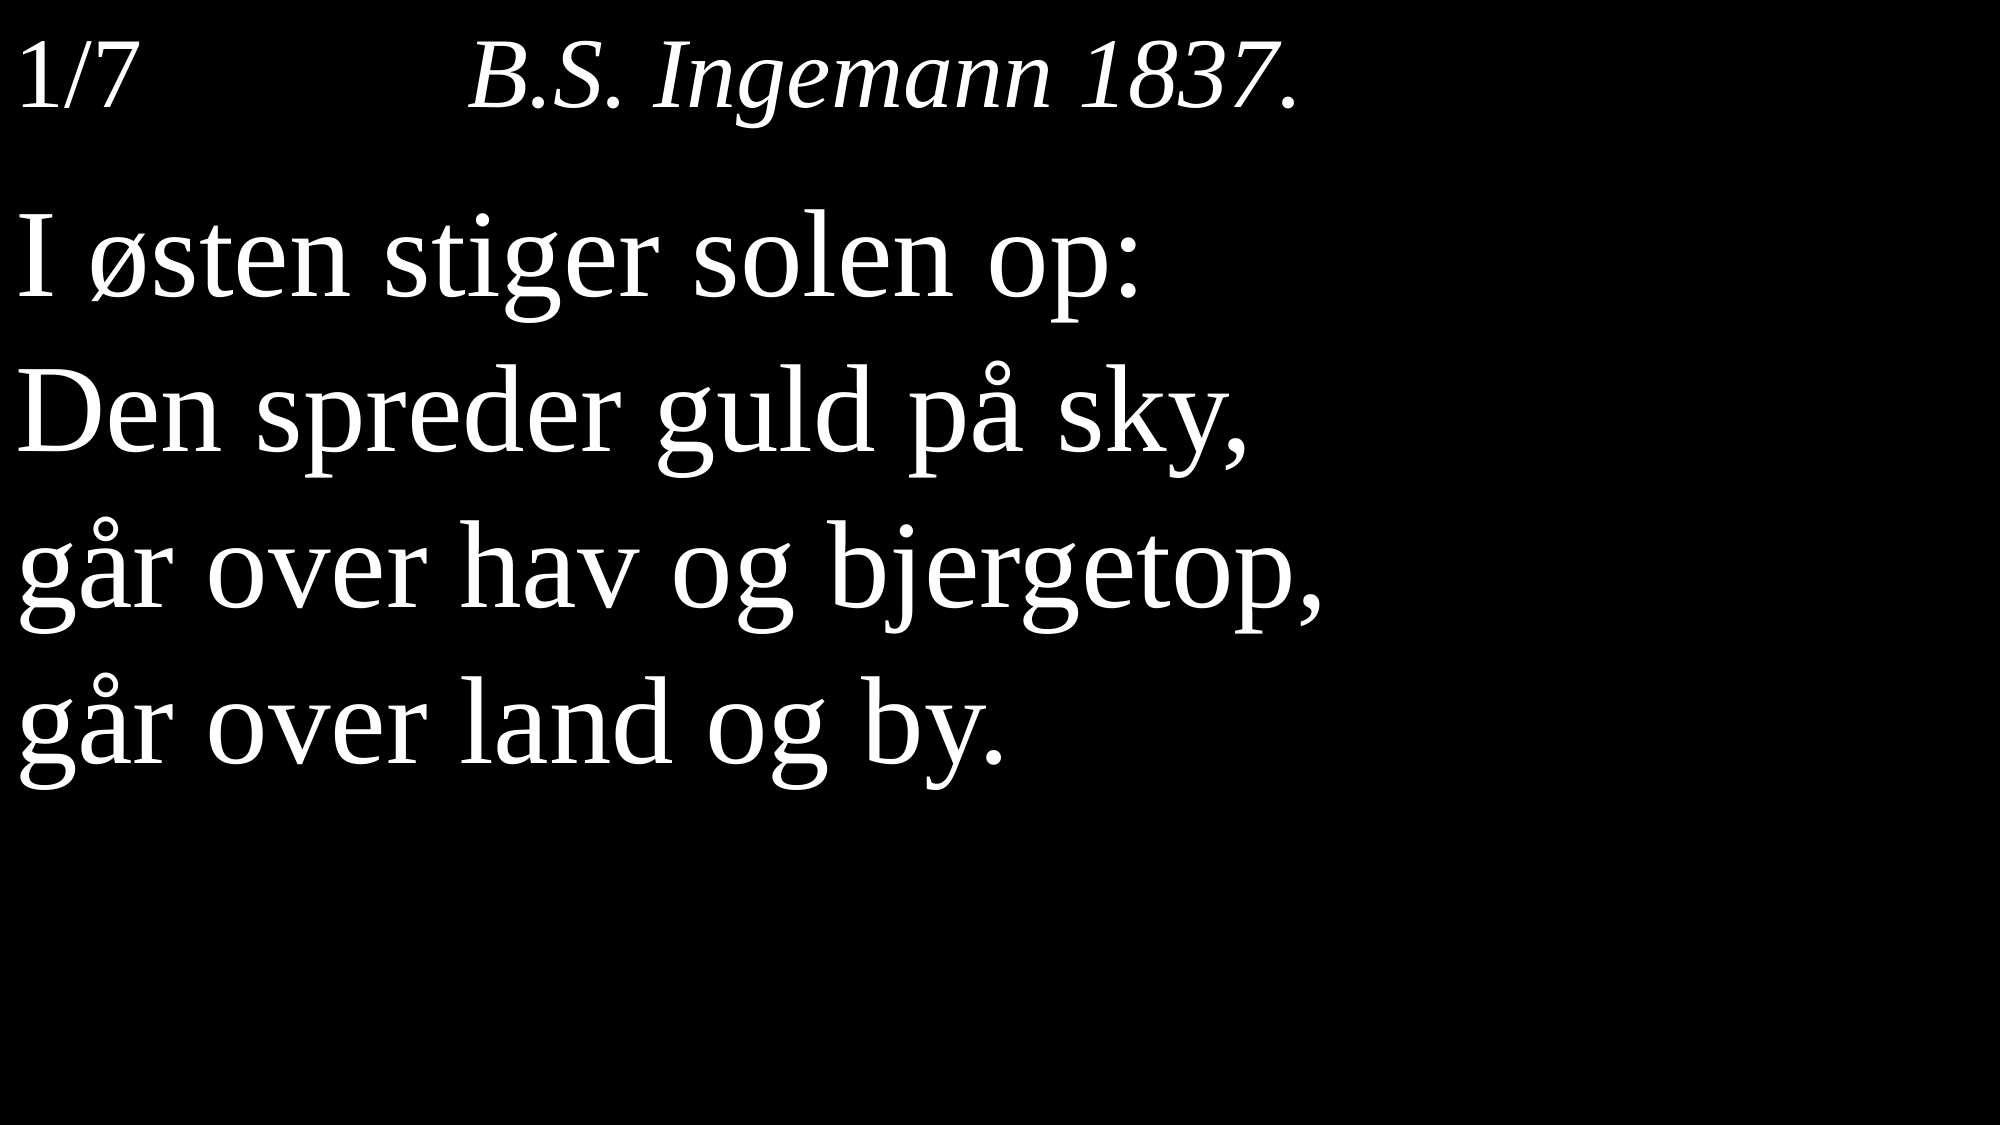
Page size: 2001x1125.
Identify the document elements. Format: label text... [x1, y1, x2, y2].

list I østen stiger solen op: Den spreder guld på sky, går over hav og bjergetop, går over land og by. [0, 225, 2000, 1125]
text_box 1/7 B.S. Ingemann 1837. [0, 0, 2000, 225]
